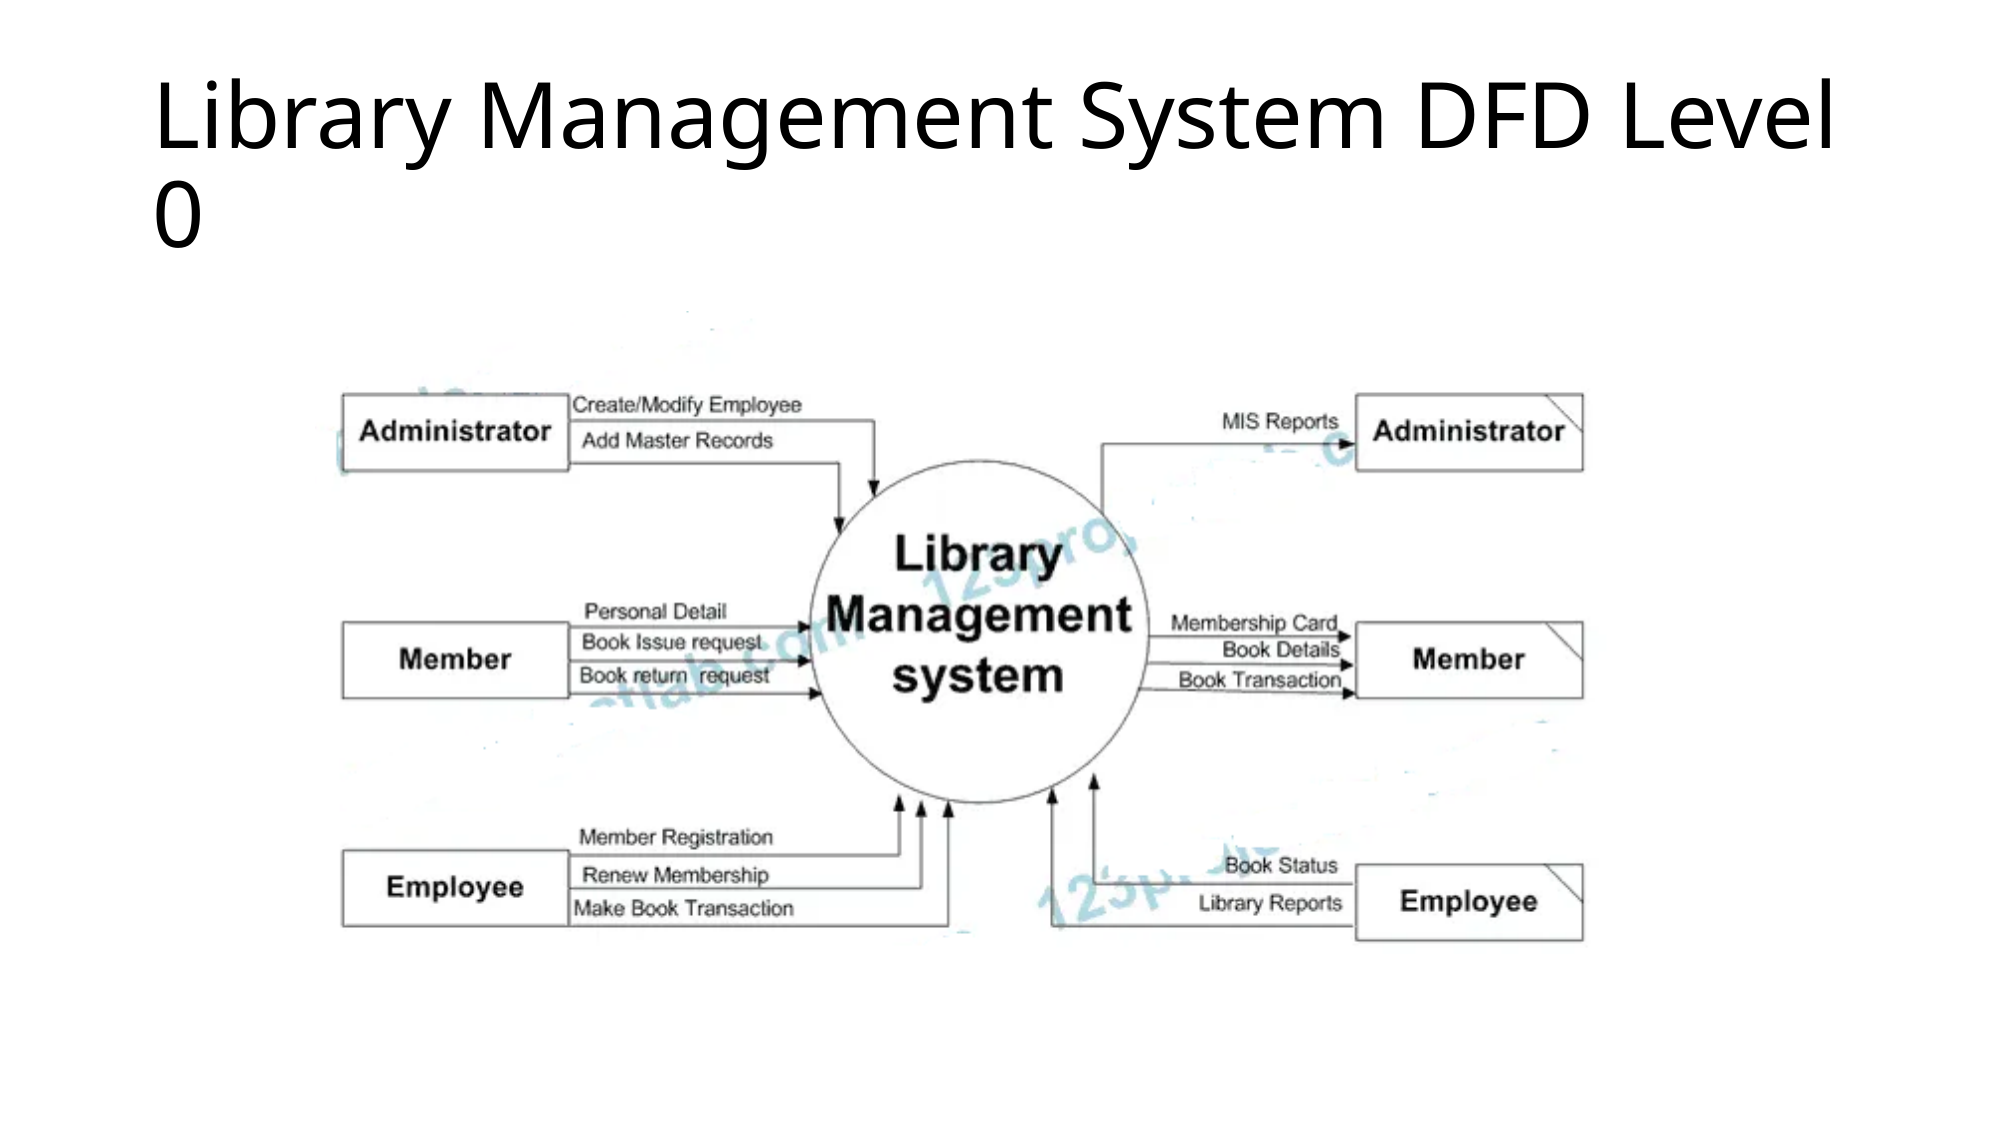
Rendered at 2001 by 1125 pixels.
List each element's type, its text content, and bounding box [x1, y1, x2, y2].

title Library Management System DFD Level 0 [137, 59, 1863, 278]
picture [315, 311, 1612, 954]
